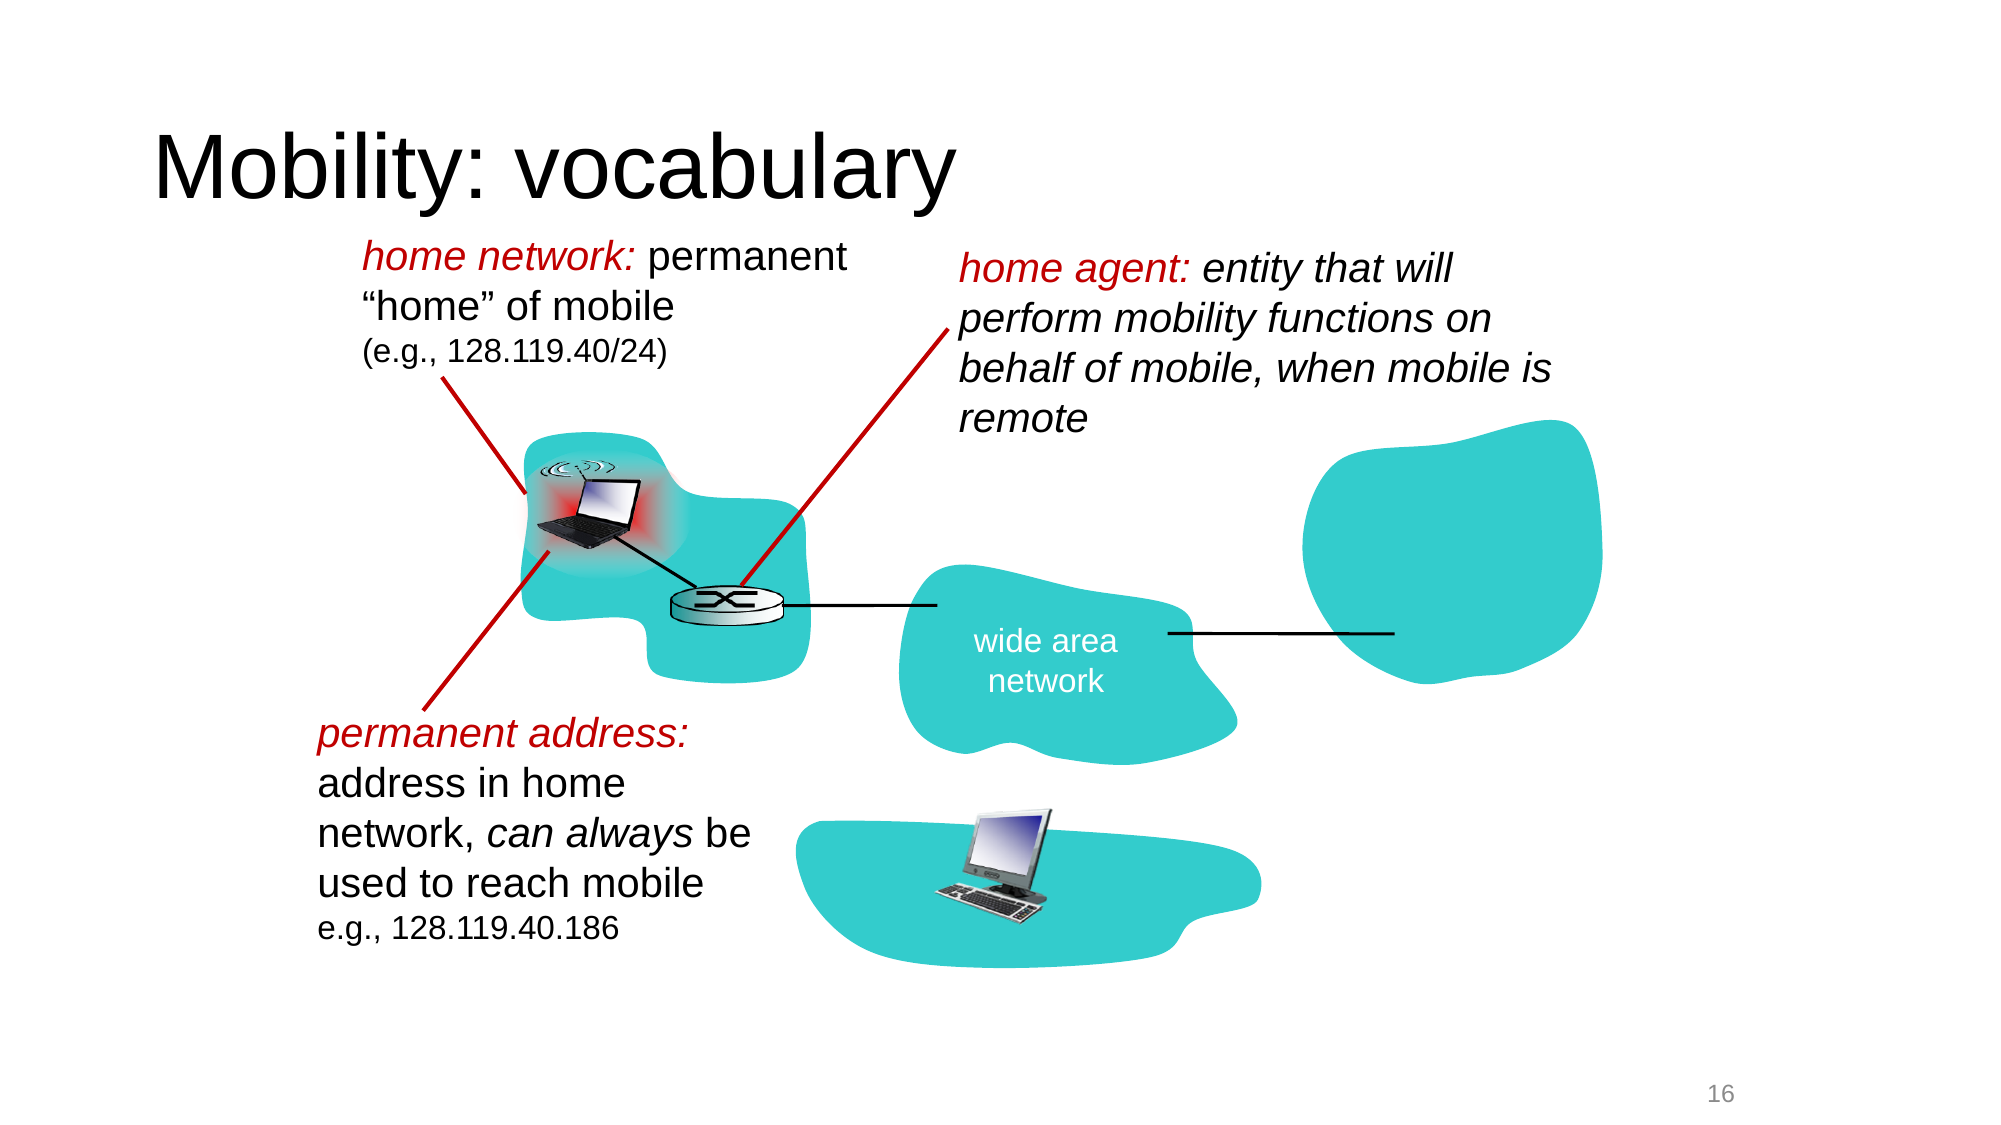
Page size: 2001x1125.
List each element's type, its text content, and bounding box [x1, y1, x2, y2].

title Mobility: vocabulary [137, 59, 1863, 278]
text_box permanent address: address in home network, can always be used to reach mobile e.g., 128.119.40.186 [302, 698, 511, 954]
text_box home agent: entity that will perform mobility functions on behalf of mobile, when mobile is remote [944, 233, 1587, 407]
slide_number 16 [1637, 1069, 1750, 1115]
text_box home network: permanent “home” of mobile (e.g., 128.119.40/24) [347, 221, 897, 377]
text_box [511, 407, 1604, 970]
